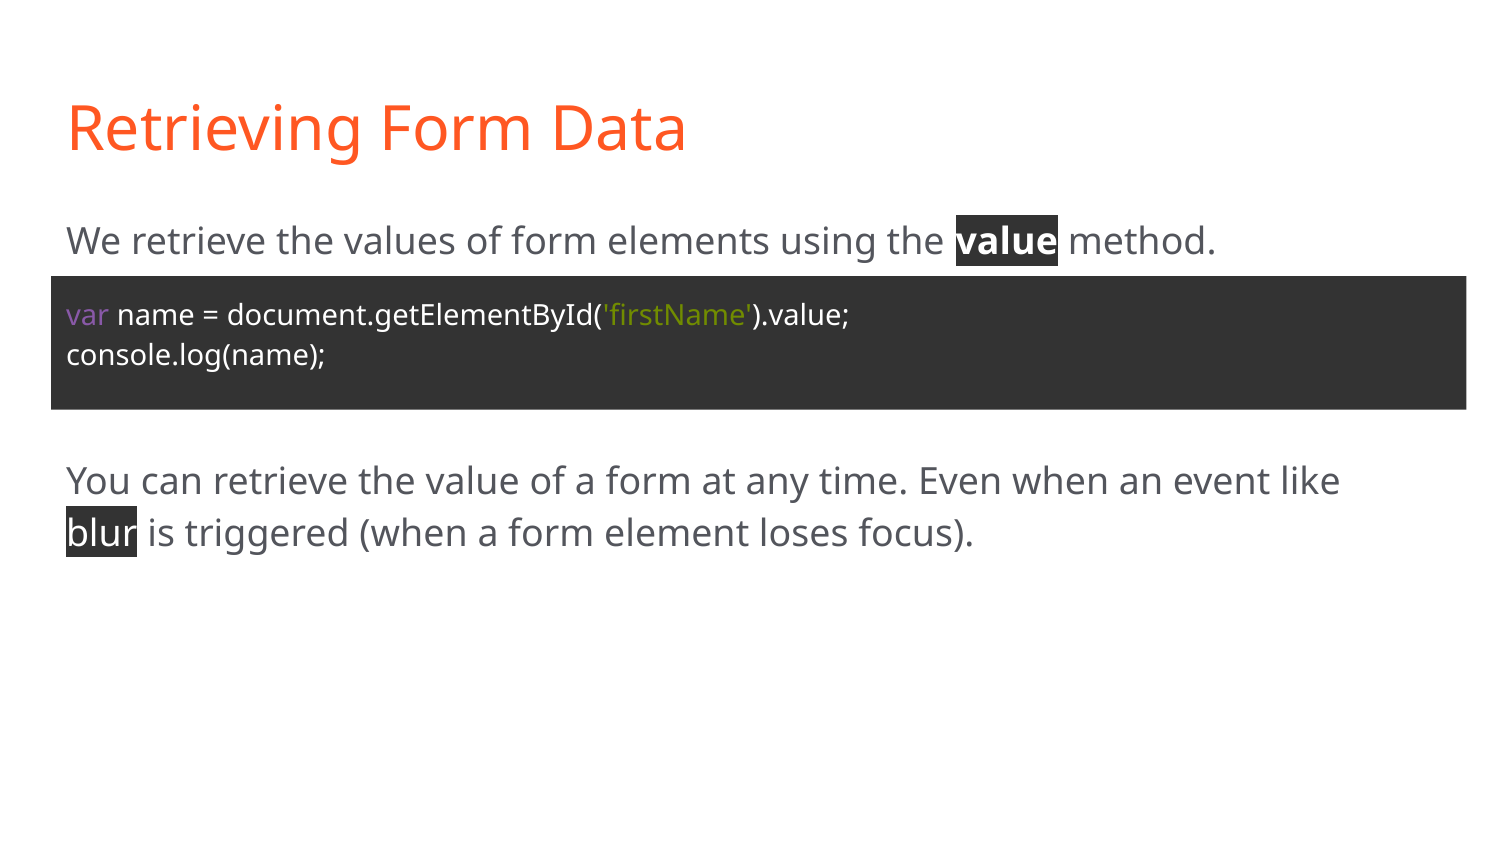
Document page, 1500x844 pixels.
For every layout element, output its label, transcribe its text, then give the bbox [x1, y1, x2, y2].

title Retrieving Form Data [51, 72, 1449, 167]
list You can retrieve the value of a form at any time. Even when an event like blur is triggered (when a form element loses focus). [51, 435, 1416, 578]
list var name = document.getElementById('firstName').value; console.log(name); [51, 276, 1467, 410]
list We retrieve the values of form elements using the value method. [51, 195, 1416, 266]
